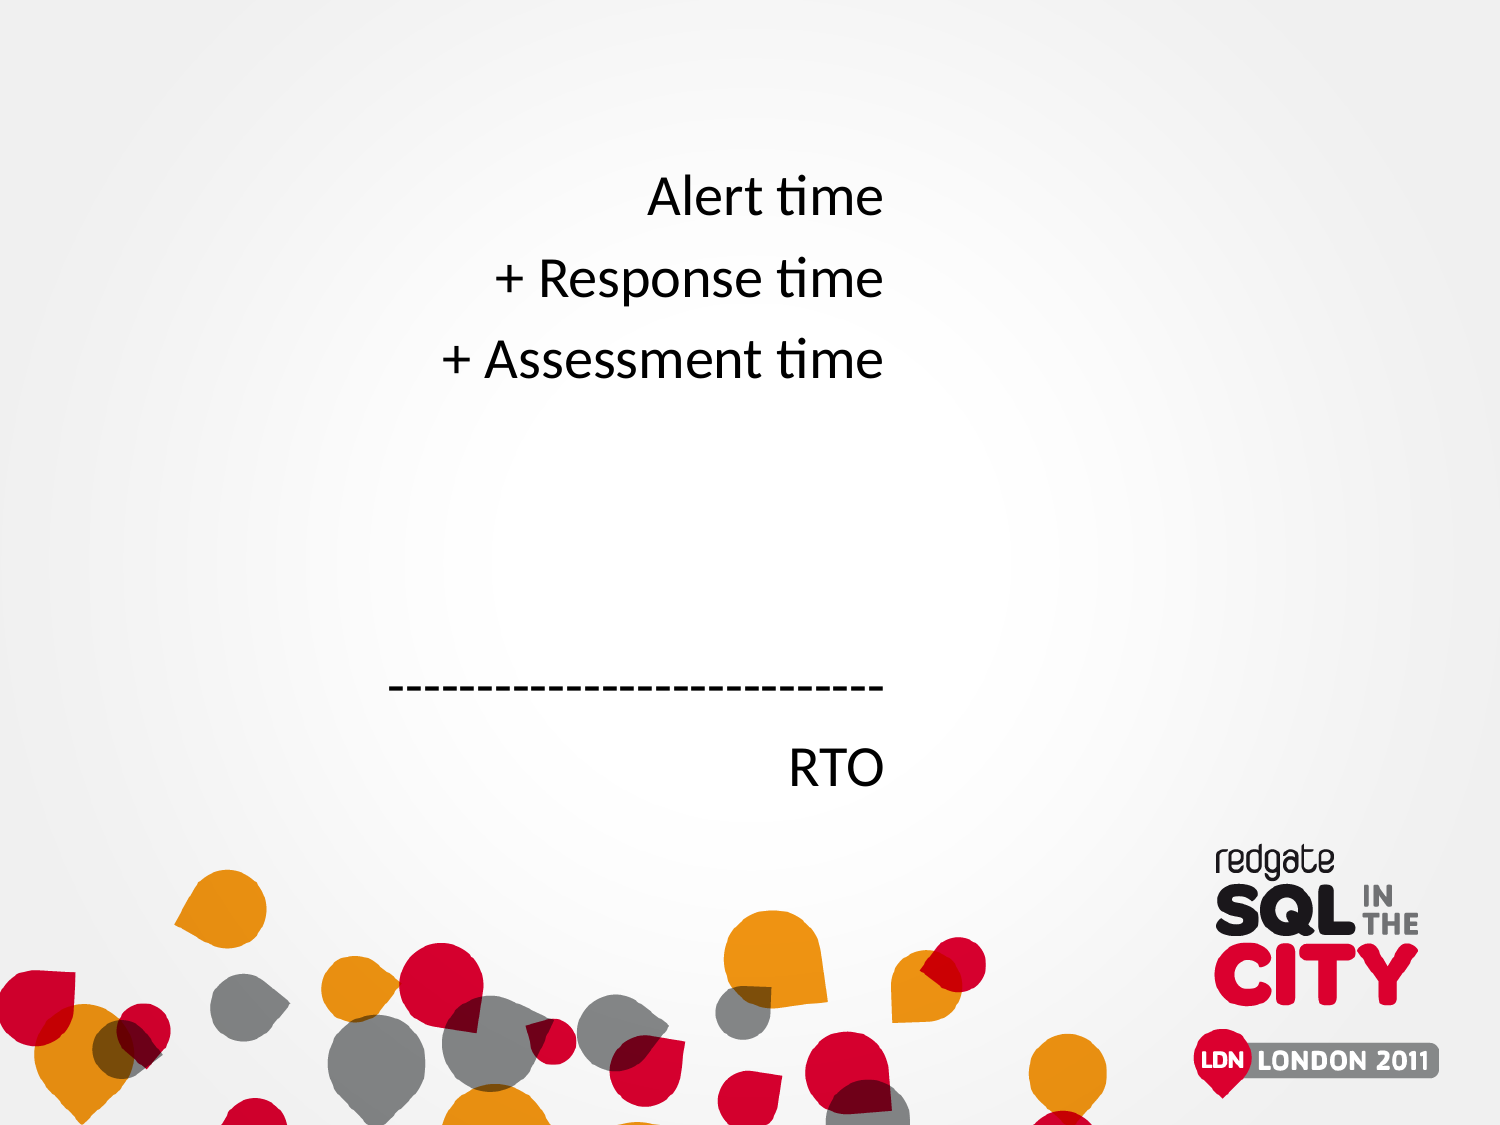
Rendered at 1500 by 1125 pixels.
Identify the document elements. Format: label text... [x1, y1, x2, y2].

picture [0, 0, 1500, 1125]
list Alert time + Response time + Assessment time ---------------------------- RTO [75, 149, 900, 1005]
